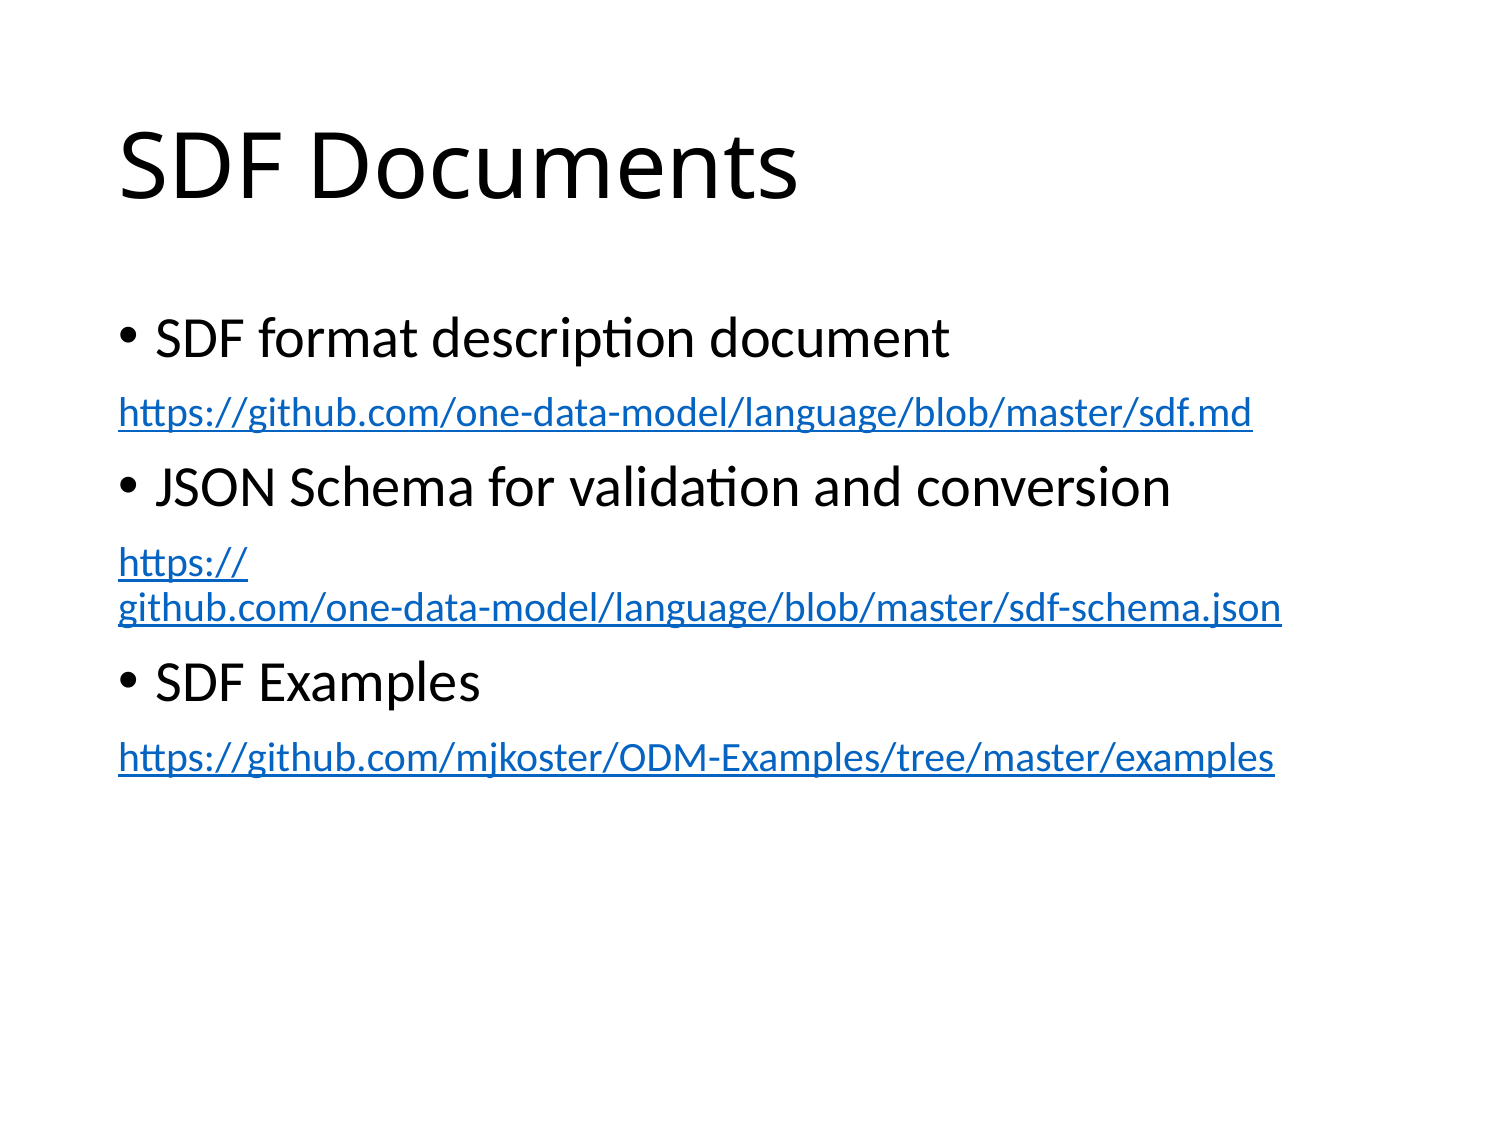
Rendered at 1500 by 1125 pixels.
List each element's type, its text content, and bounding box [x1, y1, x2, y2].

title SDF Documents [103, 59, 1397, 278]
list SDF format description document https://github.com/one-data-model/language/blob/master/sdf.md JSON Schema for validation and conversion https://github.com/one-data-model/language/blob/master/sdf-schema.json SDF Examples https://github.com/mjkoster/ODM-Examples/tree/master/examples [103, 299, 1397, 1014]
